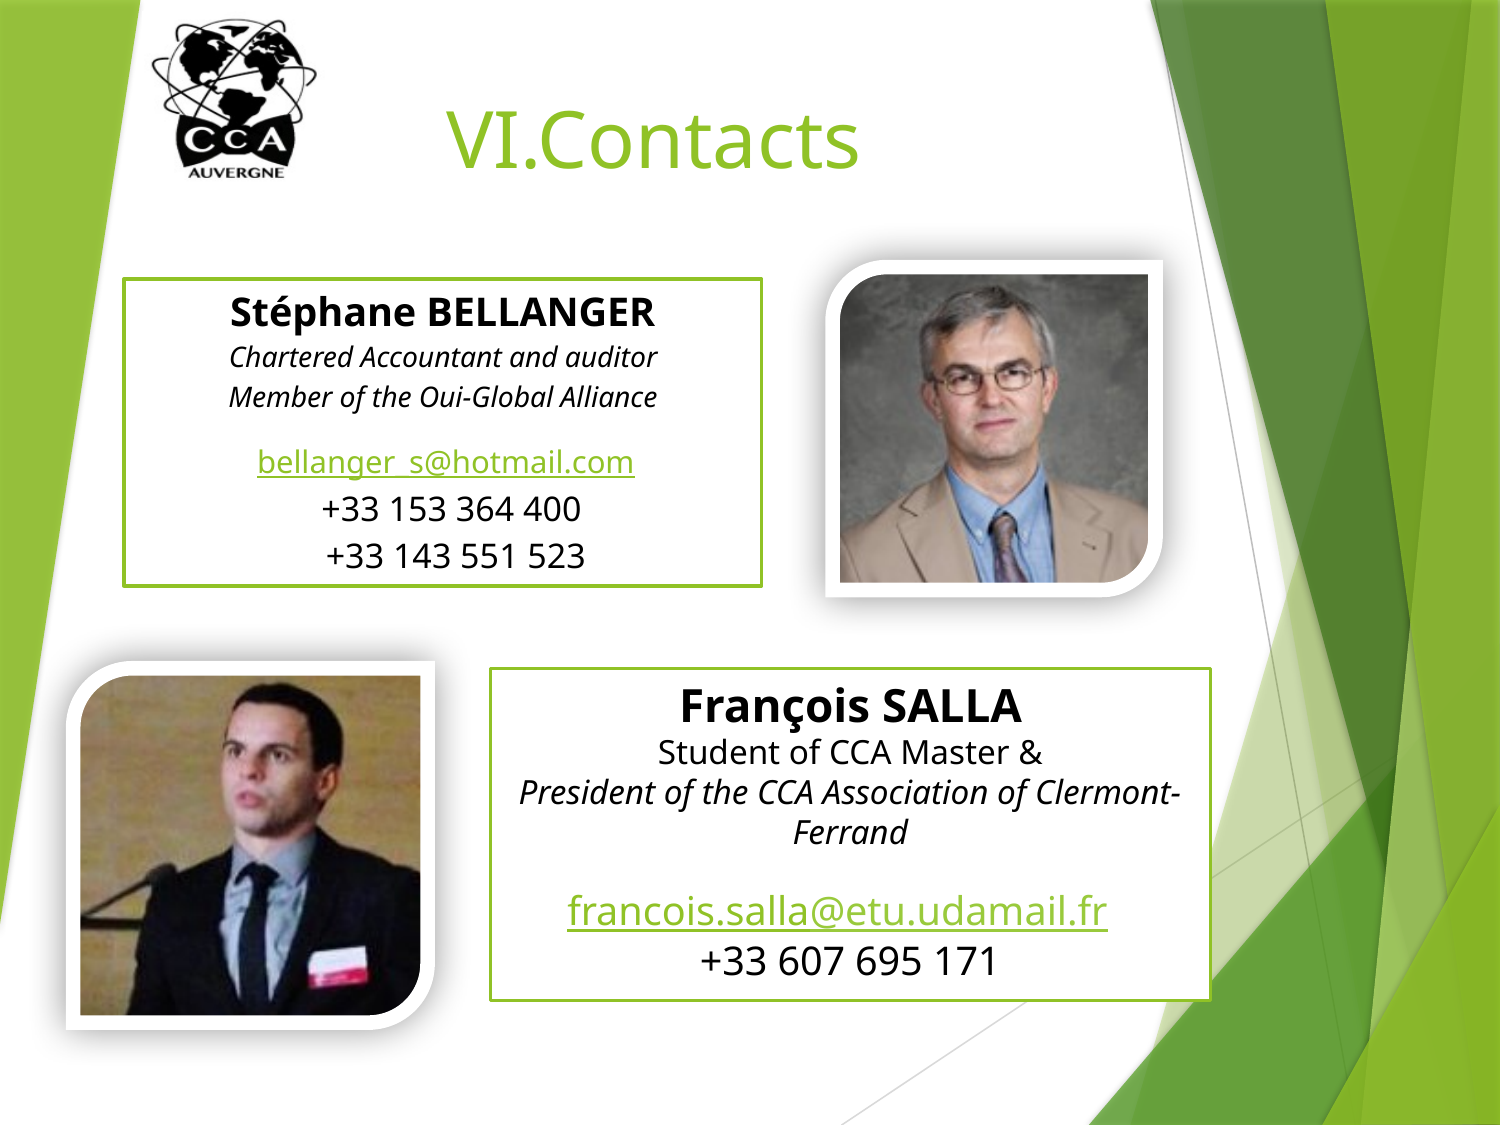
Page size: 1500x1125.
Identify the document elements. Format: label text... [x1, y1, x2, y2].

text_box François SALLA Student of CCA Master & President of the CCA Association of Clermont-Ferrand francois.salla@etu.udamail.fr +33 607 695 171 [489, 667, 1212, 1002]
picture [832, 266, 1157, 591]
title VI.Contacts [431, 52, 1430, 193]
picture [72, 667, 429, 1024]
picture [141, 11, 326, 197]
text_box Stéphane BELLANGER Chartered Accountant and auditor Member of the Oui-Global Alliance bellanger_s@hotmail.com +33 153 364 400 +33 143 551 523 [122, 277, 763, 588]
